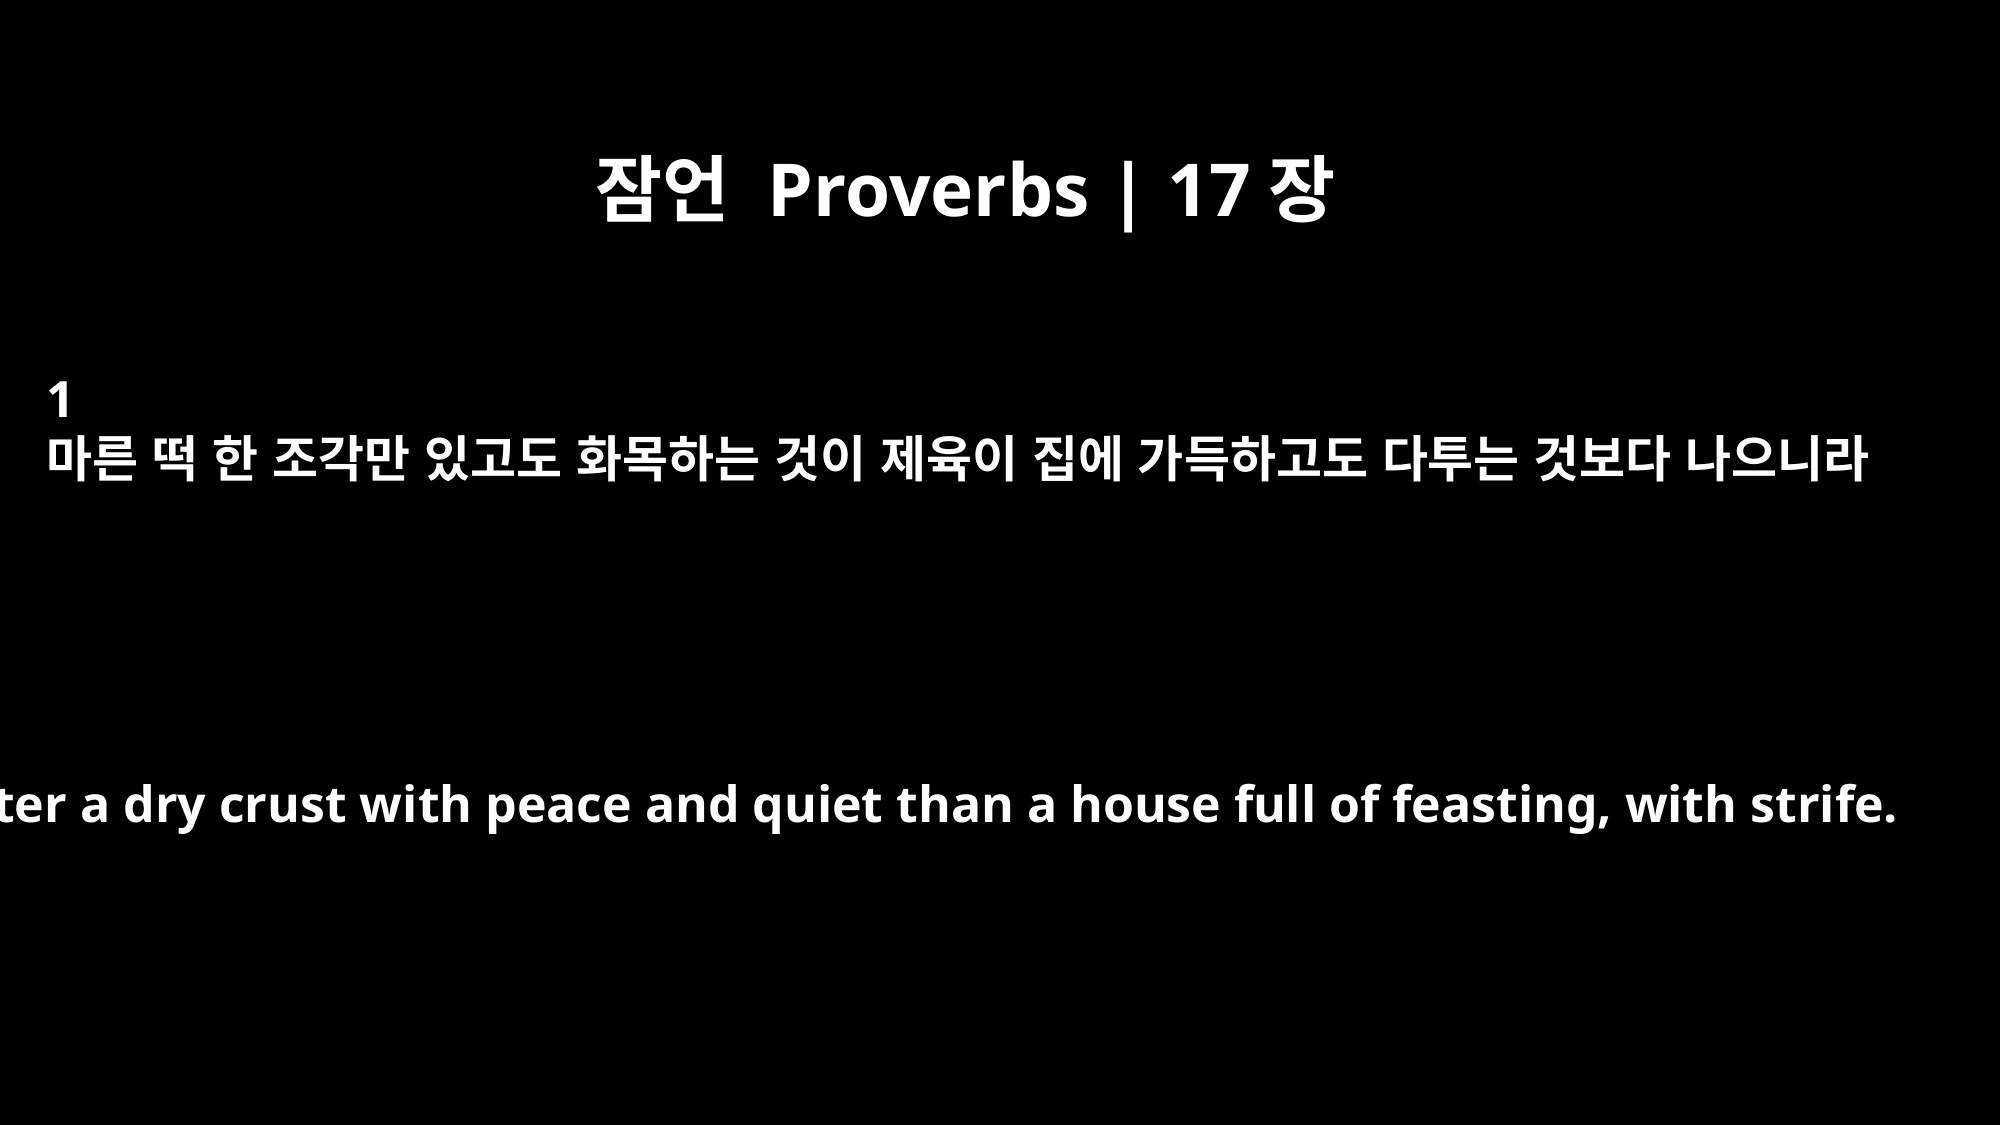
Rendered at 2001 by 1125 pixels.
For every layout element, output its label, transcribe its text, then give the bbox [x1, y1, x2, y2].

text_box 잠언 Proverbs | 17장 [580, 136, 1352, 239]
text_box 1 마른 떡 한 조각만 있고도 화목하는 것이 제육이 집에 가득하고도 다투는 것보다 나으니라 [31, 359, 1886, 495]
text_box Better a dry crust with peace and quiet than a house full of feasting, with strife. [0, 764, 1914, 840]
